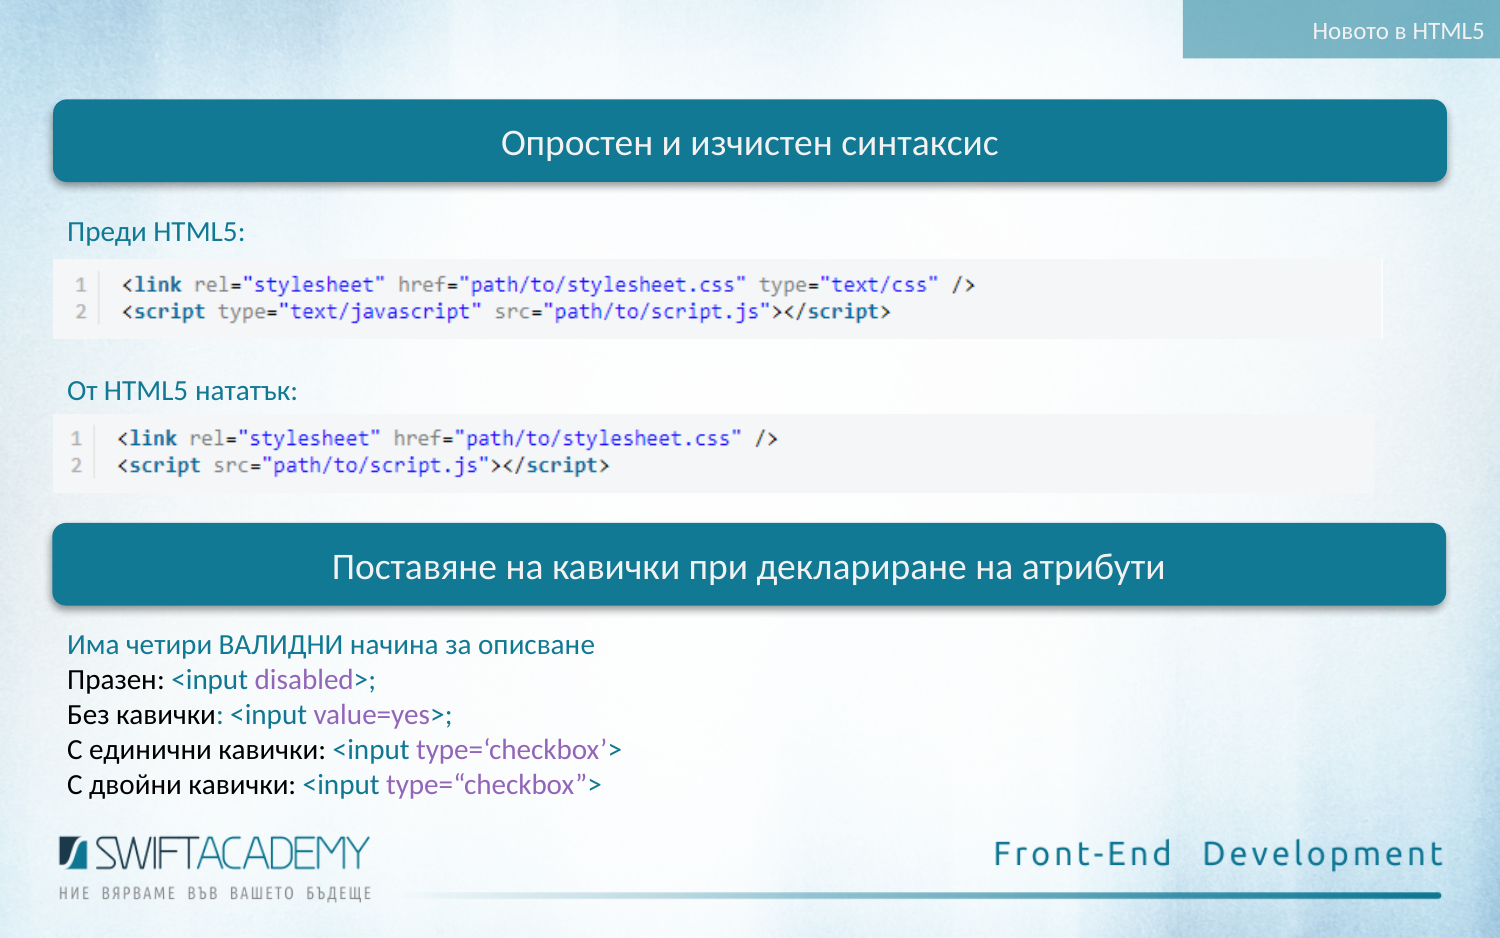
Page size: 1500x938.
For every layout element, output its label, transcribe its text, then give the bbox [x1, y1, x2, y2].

text_box [1182, 0, 1500, 59]
picture [0, 0, 1500, 938]
text_box Новото в HTML5 [1297, 7, 1500, 82]
text_box Преди HTML5: [52, 204, 1447, 255]
text_box Поставяне на кавички при деклариране на атрибути [51, 521, 1448, 607]
text_box От HTML5 нататък: [52, 363, 1447, 414]
text_box Има четири ВАЛИДНИ начина за описване Празен: <input disabled>; Без кавички: <input value=yes>; С единични кавички: <input type=‘checkbox’> С двойни кавички: <input type=“checkbox”> [52, 583, 1431, 843]
text_box Опростен и изчистен синтаксис [52, 98, 1449, 184]
